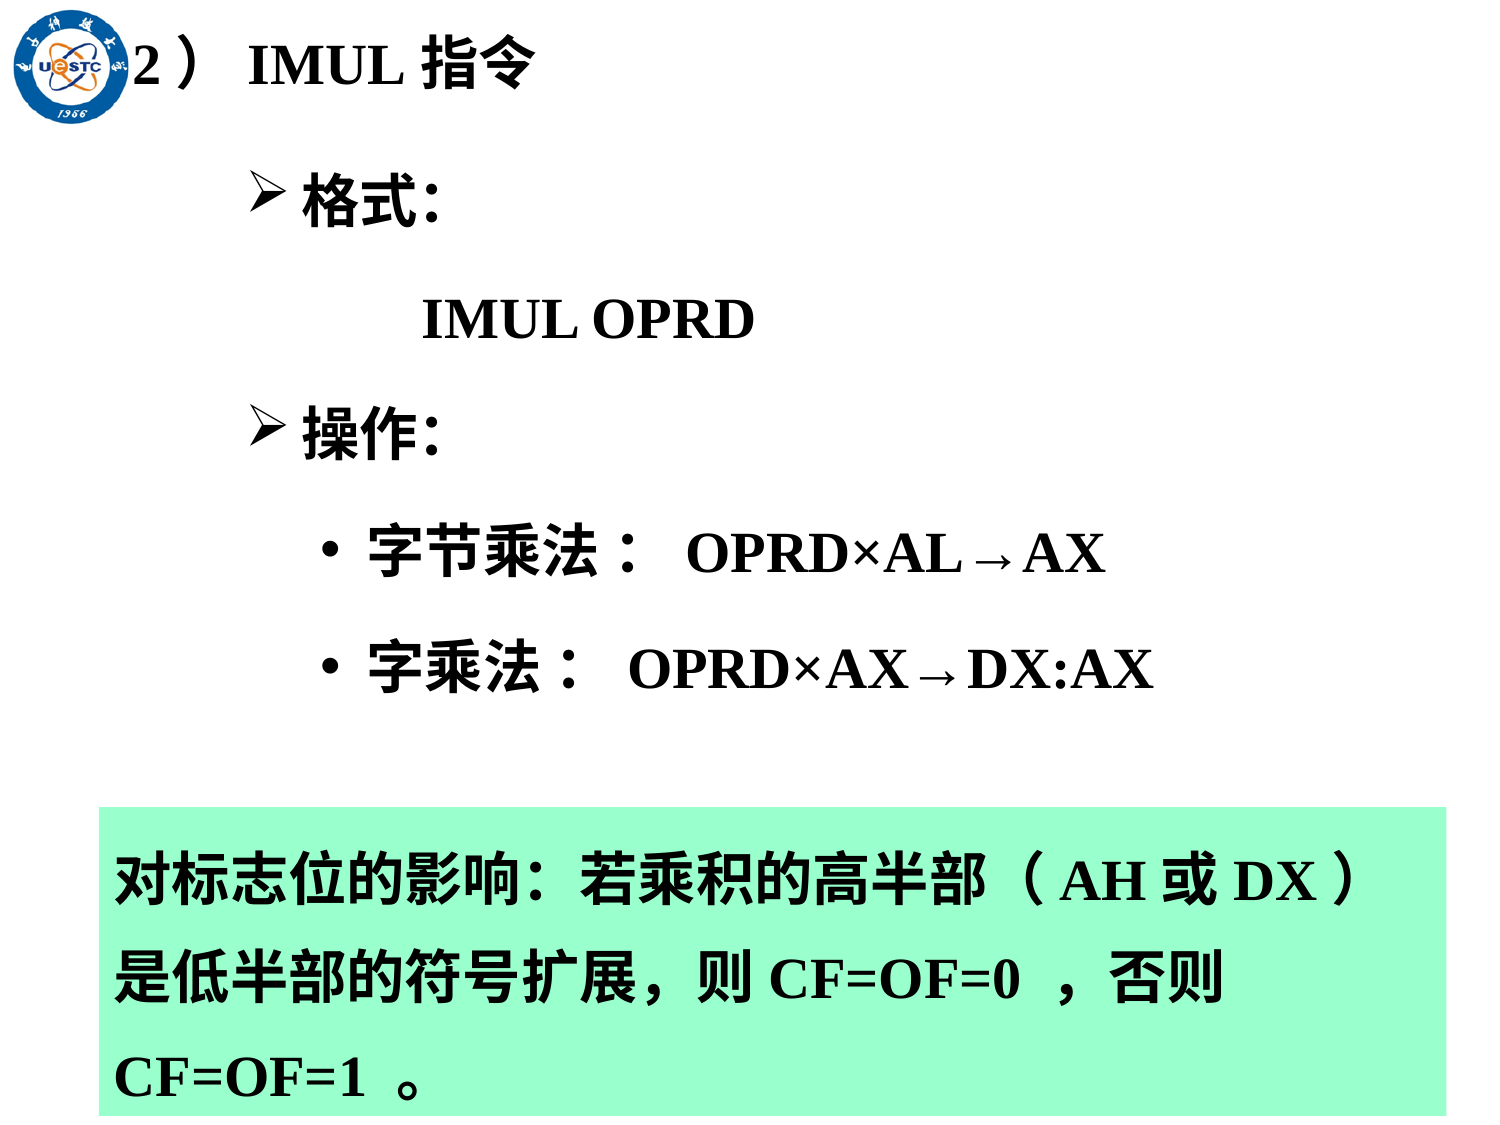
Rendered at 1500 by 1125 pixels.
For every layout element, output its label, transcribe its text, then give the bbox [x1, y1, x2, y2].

text_box 对标志位的影响：若乘积的高半部（AH或DX）是低半部的符号扩展，则CF=OF=0 ，否则CF=OF=1 。 [98, 807, 1447, 1116]
text_box 2）IMUL指令 [117, 19, 552, 104]
picture [6, 8, 136, 126]
text_box 格式： IMUL OPRD 操作： 字节乘法 ：OPRD×AL→AX 字乘法 ：OPRD×AX→DX:AX [230, 121, 1329, 743]
